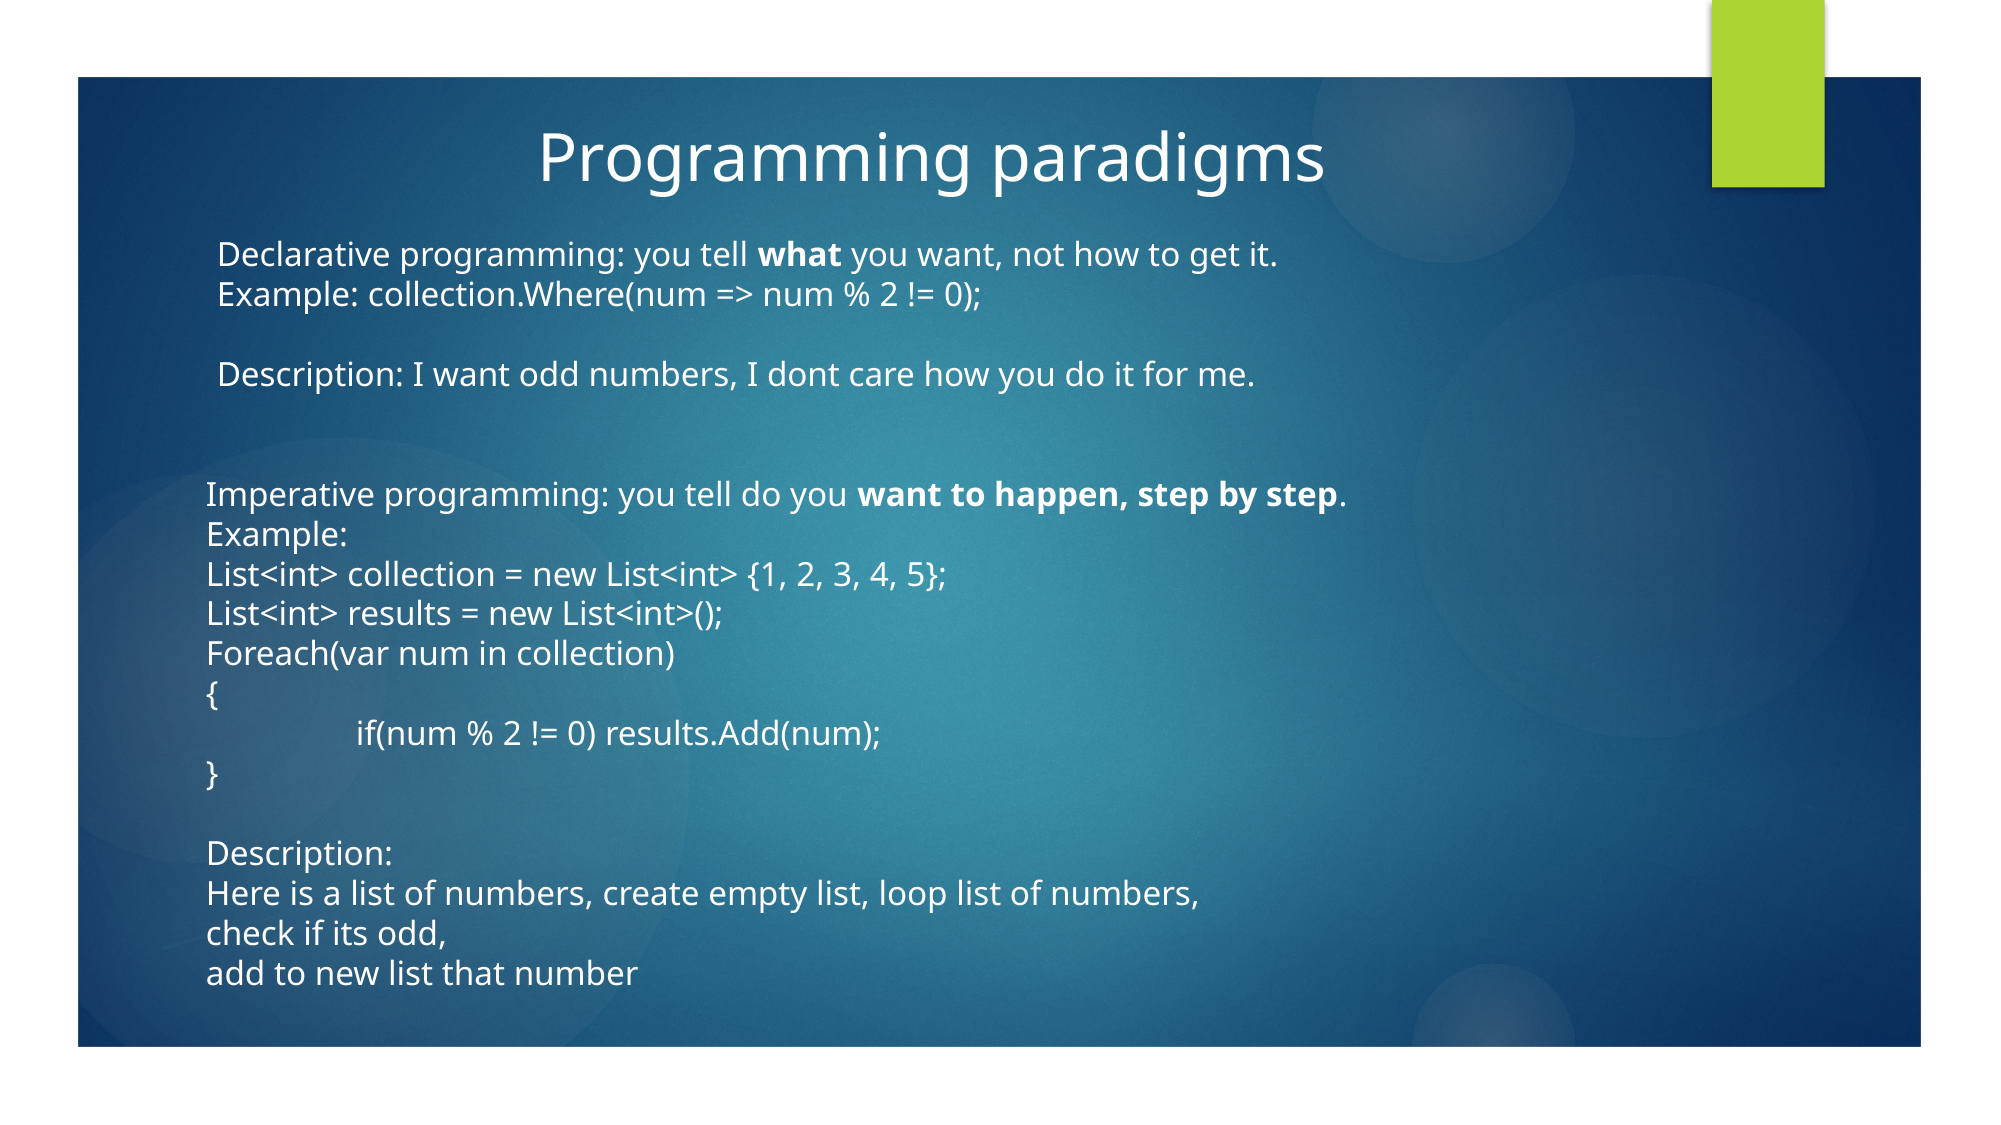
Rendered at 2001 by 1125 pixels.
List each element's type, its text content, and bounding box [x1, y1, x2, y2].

text_box Declarative programming: you tell what you want, not how to get it. Example: collection.Where(num => num % 2 != 0); Description: I want odd numbers, I dont care how you do it for me. [202, 225, 1294, 401]
text_box Programming paradigms [522, 107, 1343, 203]
text_box Imperative programming: you tell do you want to happen, step by step. Example: List<int> collection = new List<int> {1, 2, 3, 4, 5}; List<int> results = new List<int>(); Foreach(var num in collection) { if(num % 2 != 0) results.Add(num); } Description: Here is a list of numbers, create empty list, loop list of numbers, check if its odd, add to new list that number [191, 465, 1363, 1000]
